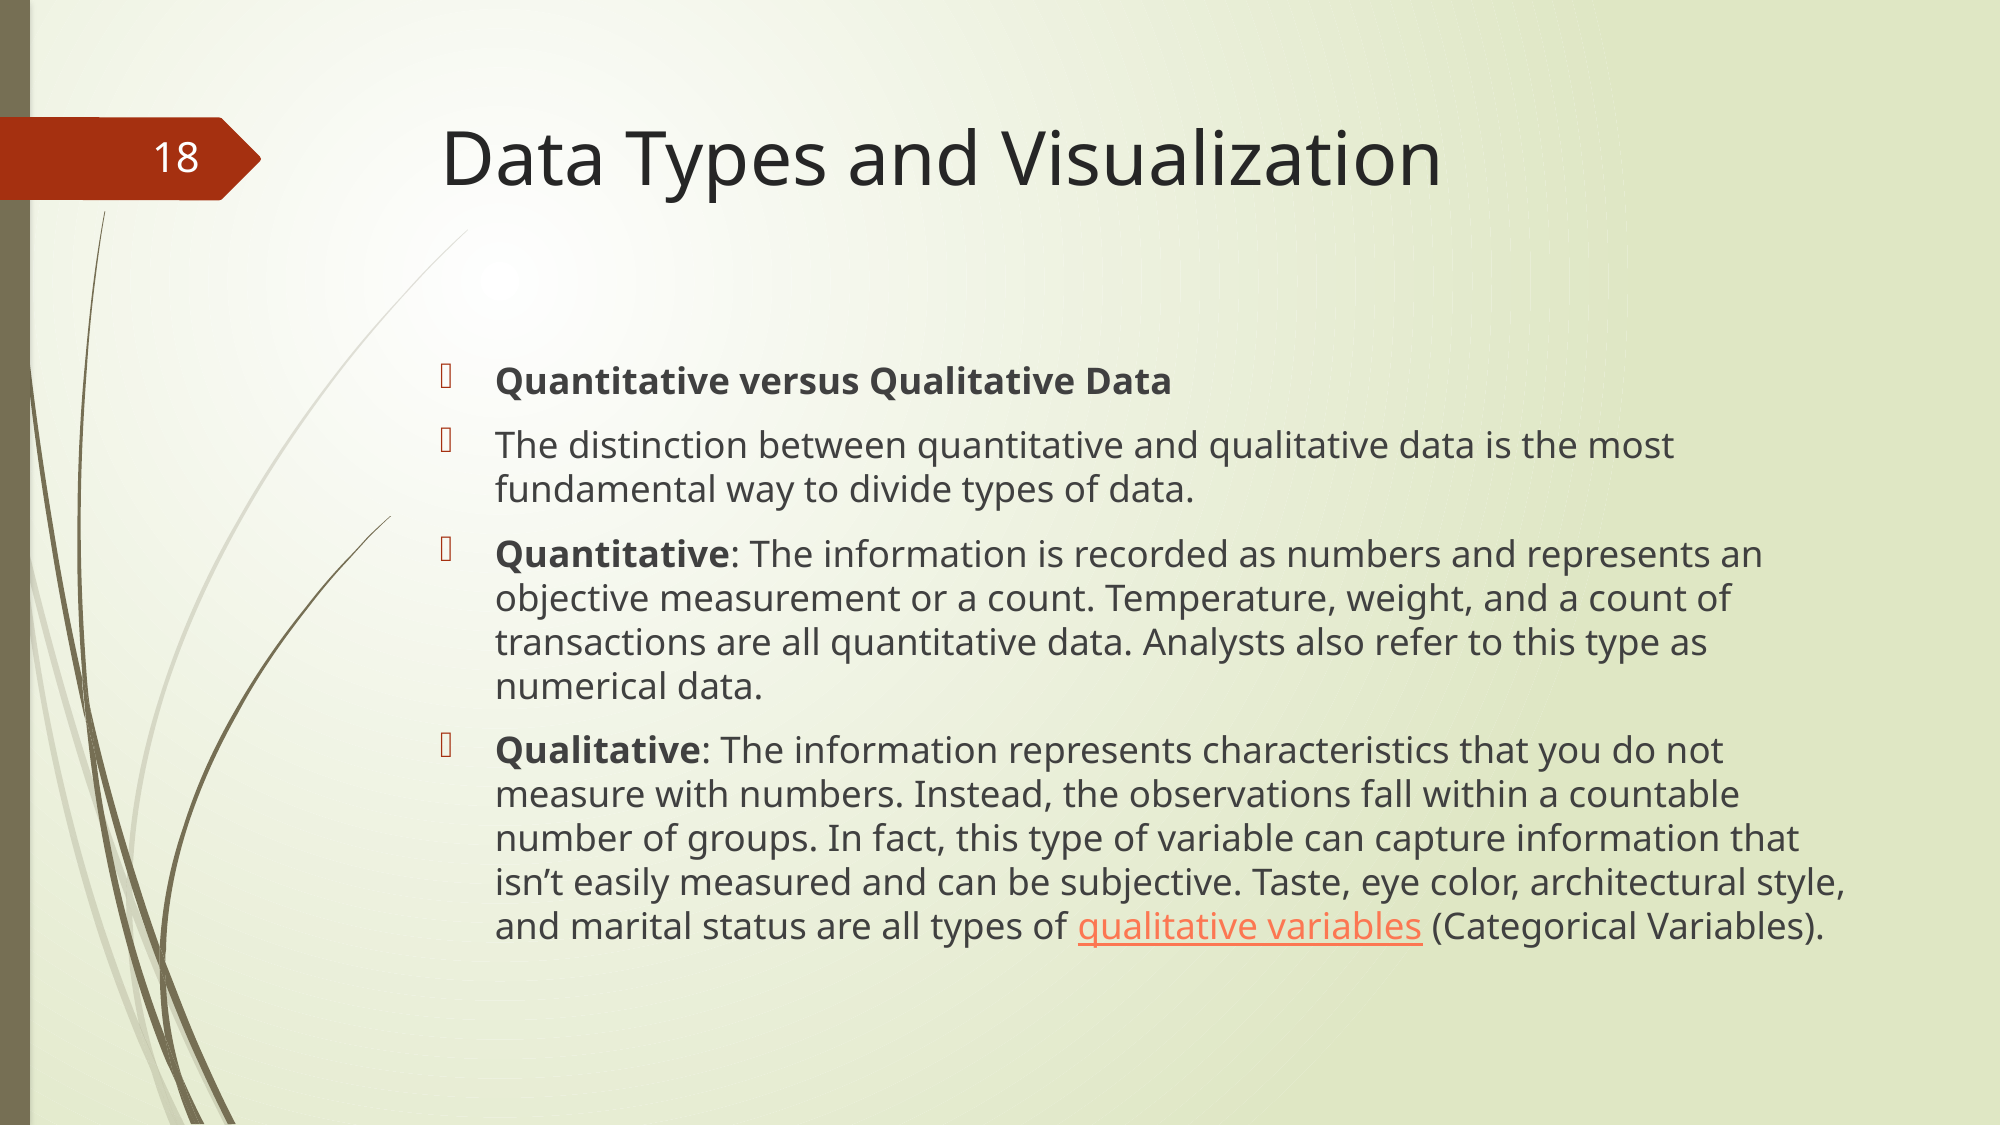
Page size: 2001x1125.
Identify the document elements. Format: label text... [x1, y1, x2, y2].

list Quantitative versus Qualitative Data The distinction between quantitative and qualitative data is the most fundamental way to divide types of data. Quantitative: The information is recorded as numbers and represents an objective measurement or a count. Temperature, weight, and a count of transactions are all quantitative data. Analysts also refer to this type as numerical data. Qualitative: The information represents characteristics that you do not measure with numbers. Instead, the observations fall within a countable number of groups. In fact, this type of variable can capture information that isn’t easily measured and can be subjective. Taste, eye color, architectural style, and marital status are all types of qualitative variables (Categorical Variables). [424, 350, 1888, 970]
title Data Types and Visualization [425, 102, 1888, 313]
slide_number 18 [87, 129, 216, 190]
